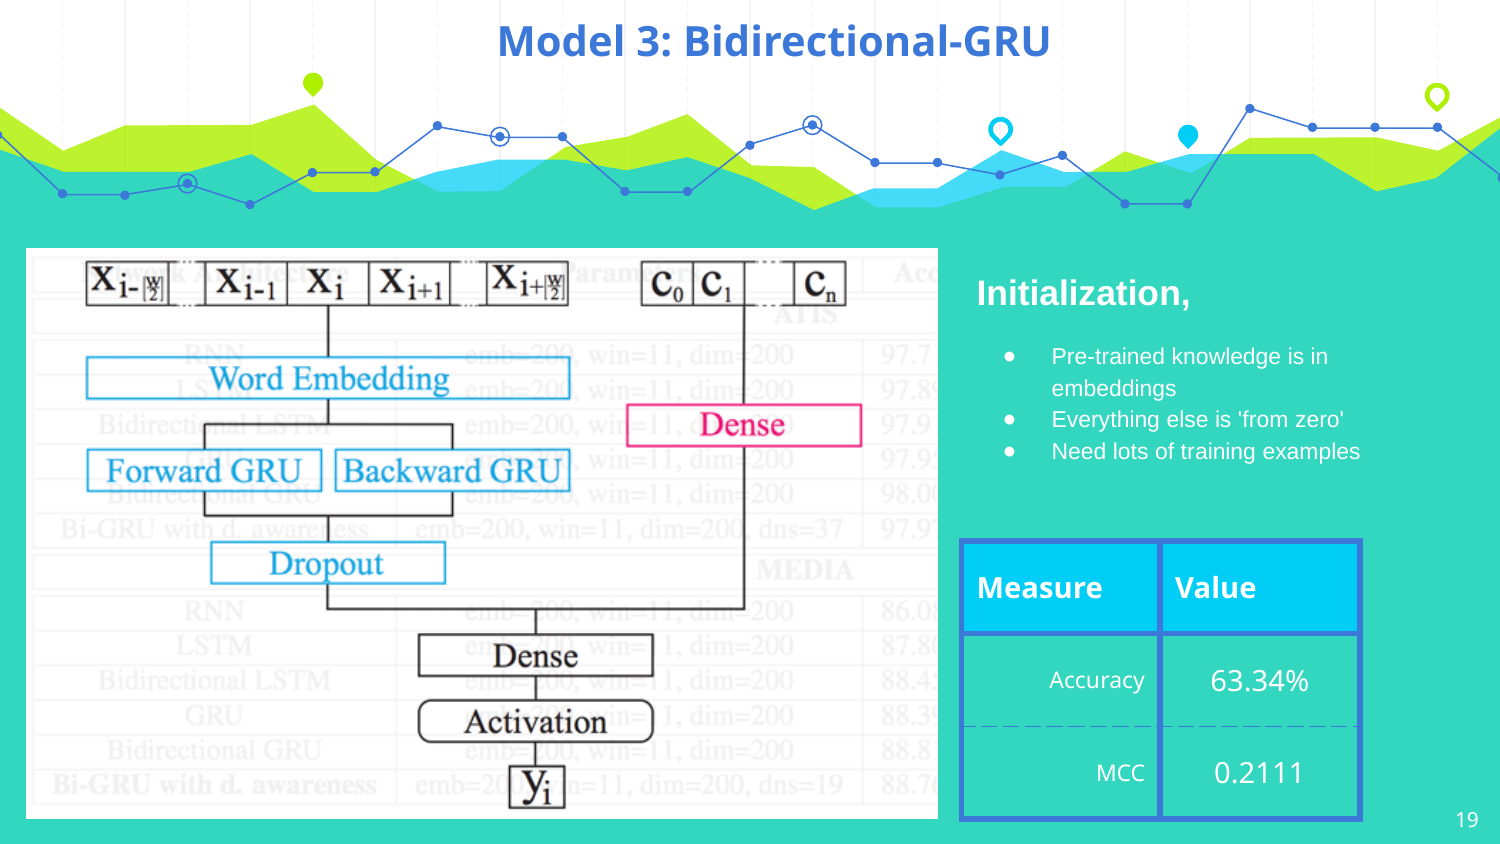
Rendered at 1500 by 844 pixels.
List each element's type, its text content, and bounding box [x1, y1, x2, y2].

subtitle Model 3: Bidirectional-GRU [136, 0, 1412, 129]
table_header Measure [964, 584, 1157, 631]
table_cell 63.34% [1163, 636, 1357, 726]
picture [26, 248, 939, 819]
table_cell Accuracy [964, 636, 1157, 726]
table_header Value [1163, 584, 1357, 631]
table_cell 0.2111 [1163, 726, 1357, 816]
text_box Initialization, Pre-trained knowledge is in embeddings Everything else is 'from zero' Need lots of training examples [961, 248, 1454, 584]
table_cell MCC [964, 726, 1157, 816]
slide_number ‹#› [1403, 791, 1494, 844]
